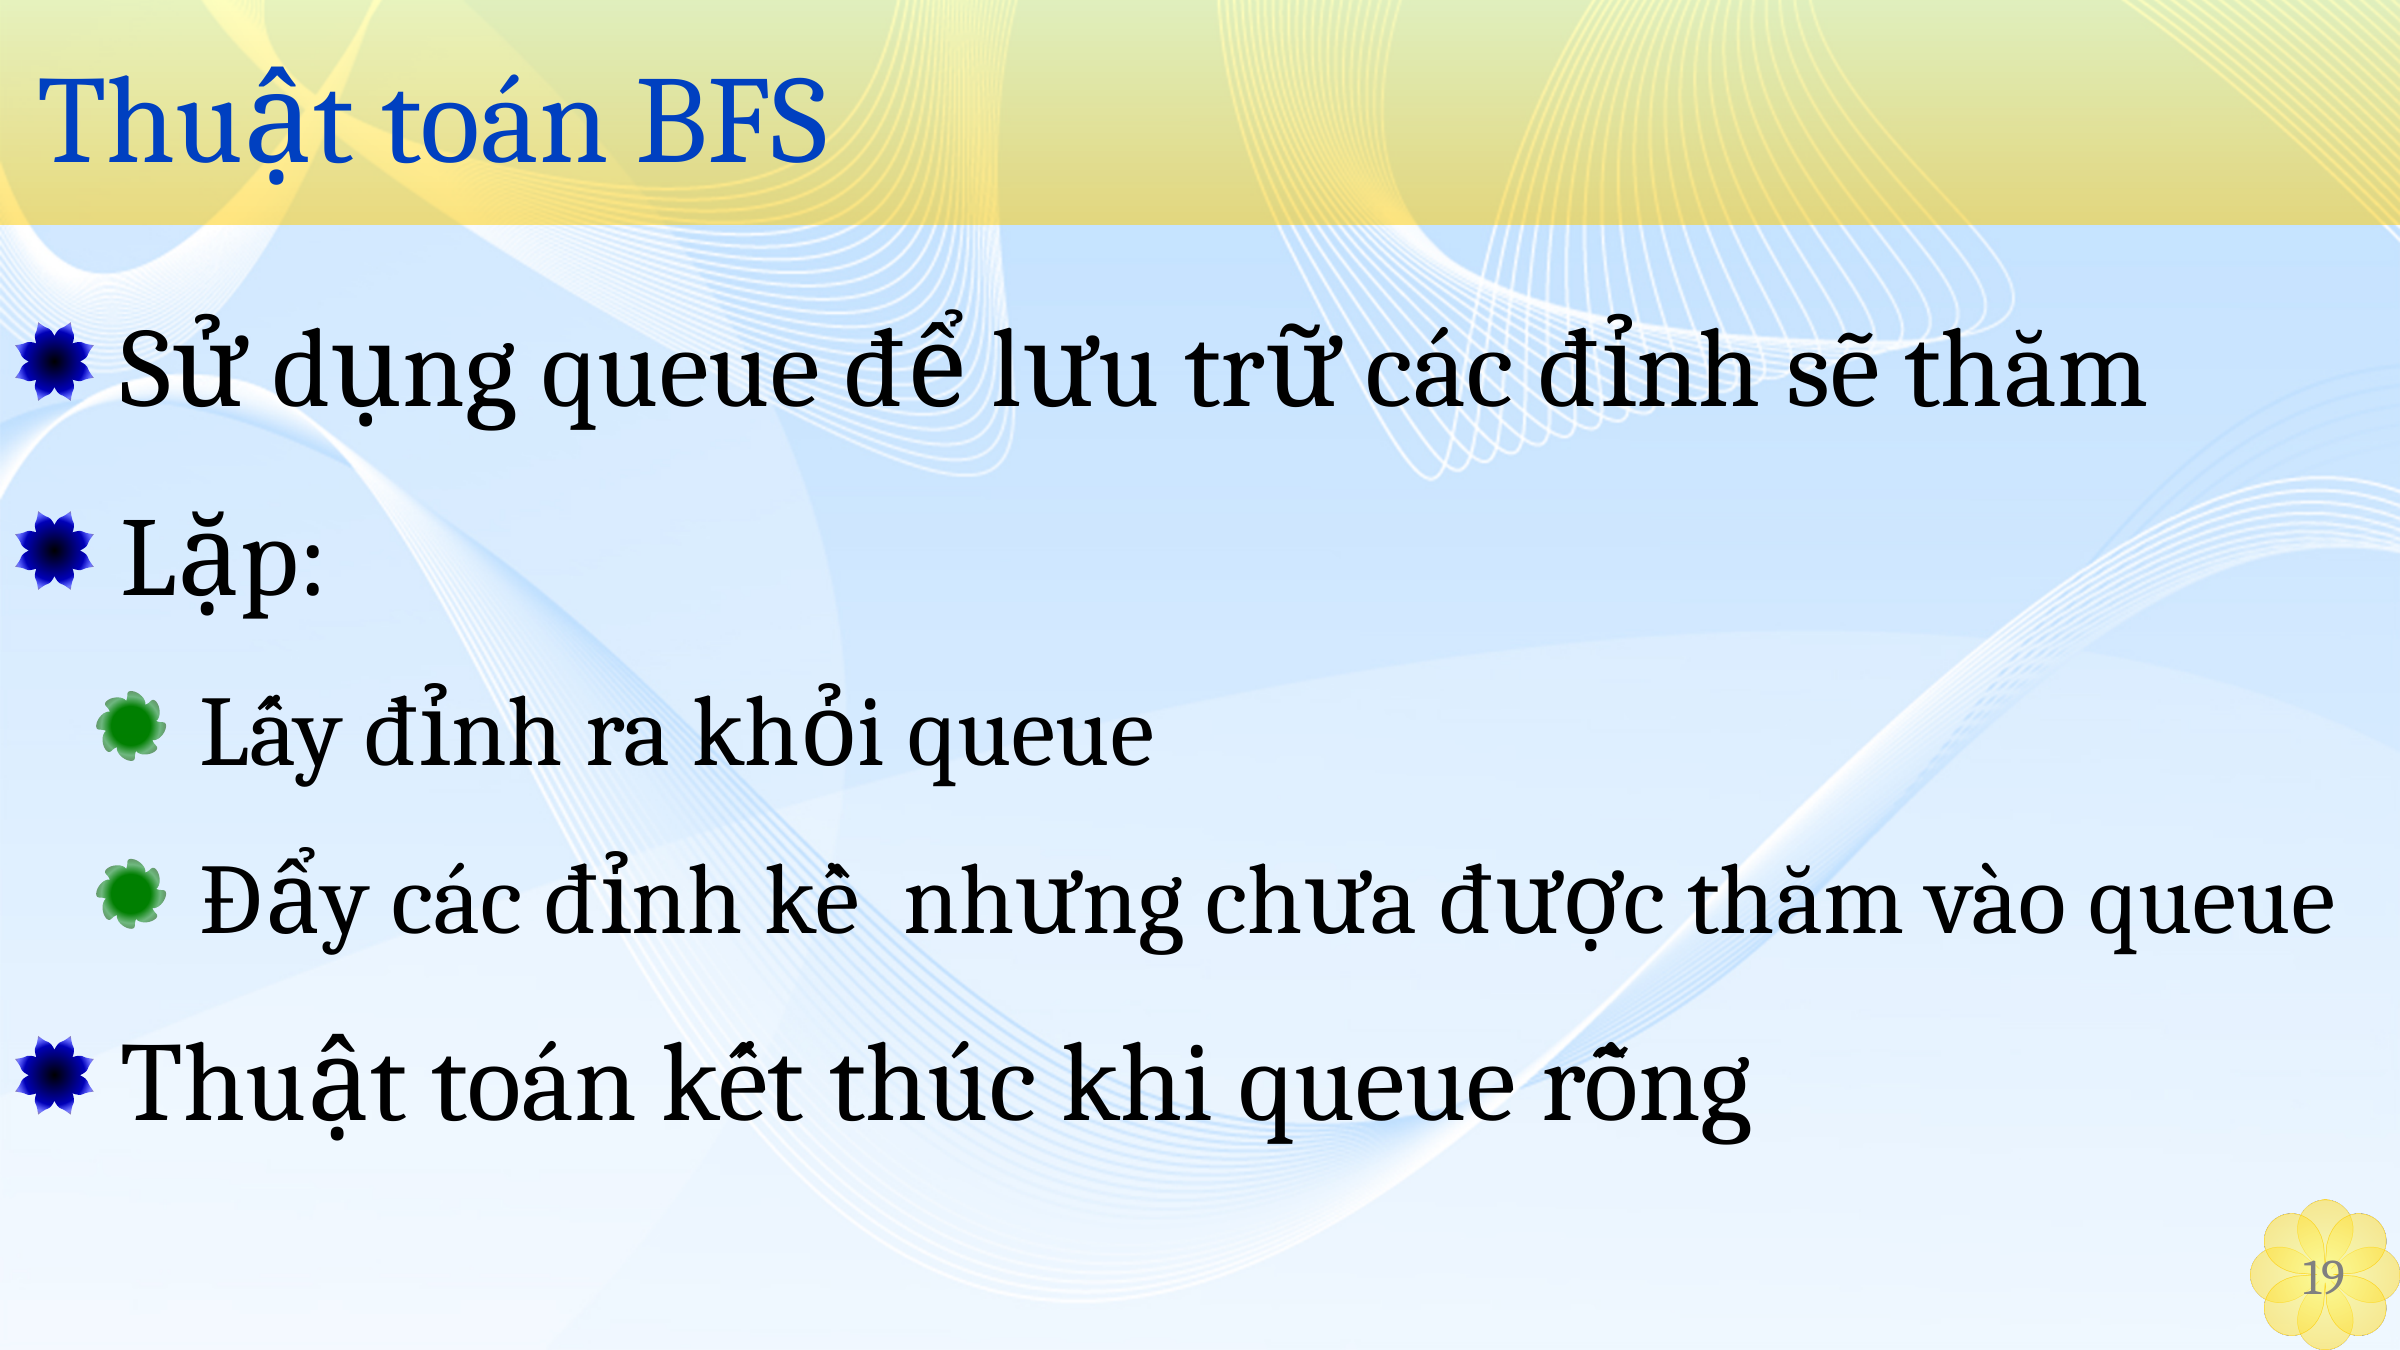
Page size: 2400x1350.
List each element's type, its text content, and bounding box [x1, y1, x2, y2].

title Thuật toán BFS [0, 0, 2400, 225]
slide_number 19 [2250, 1199, 2400, 1350]
picture [0, 225, 2400, 1350]
